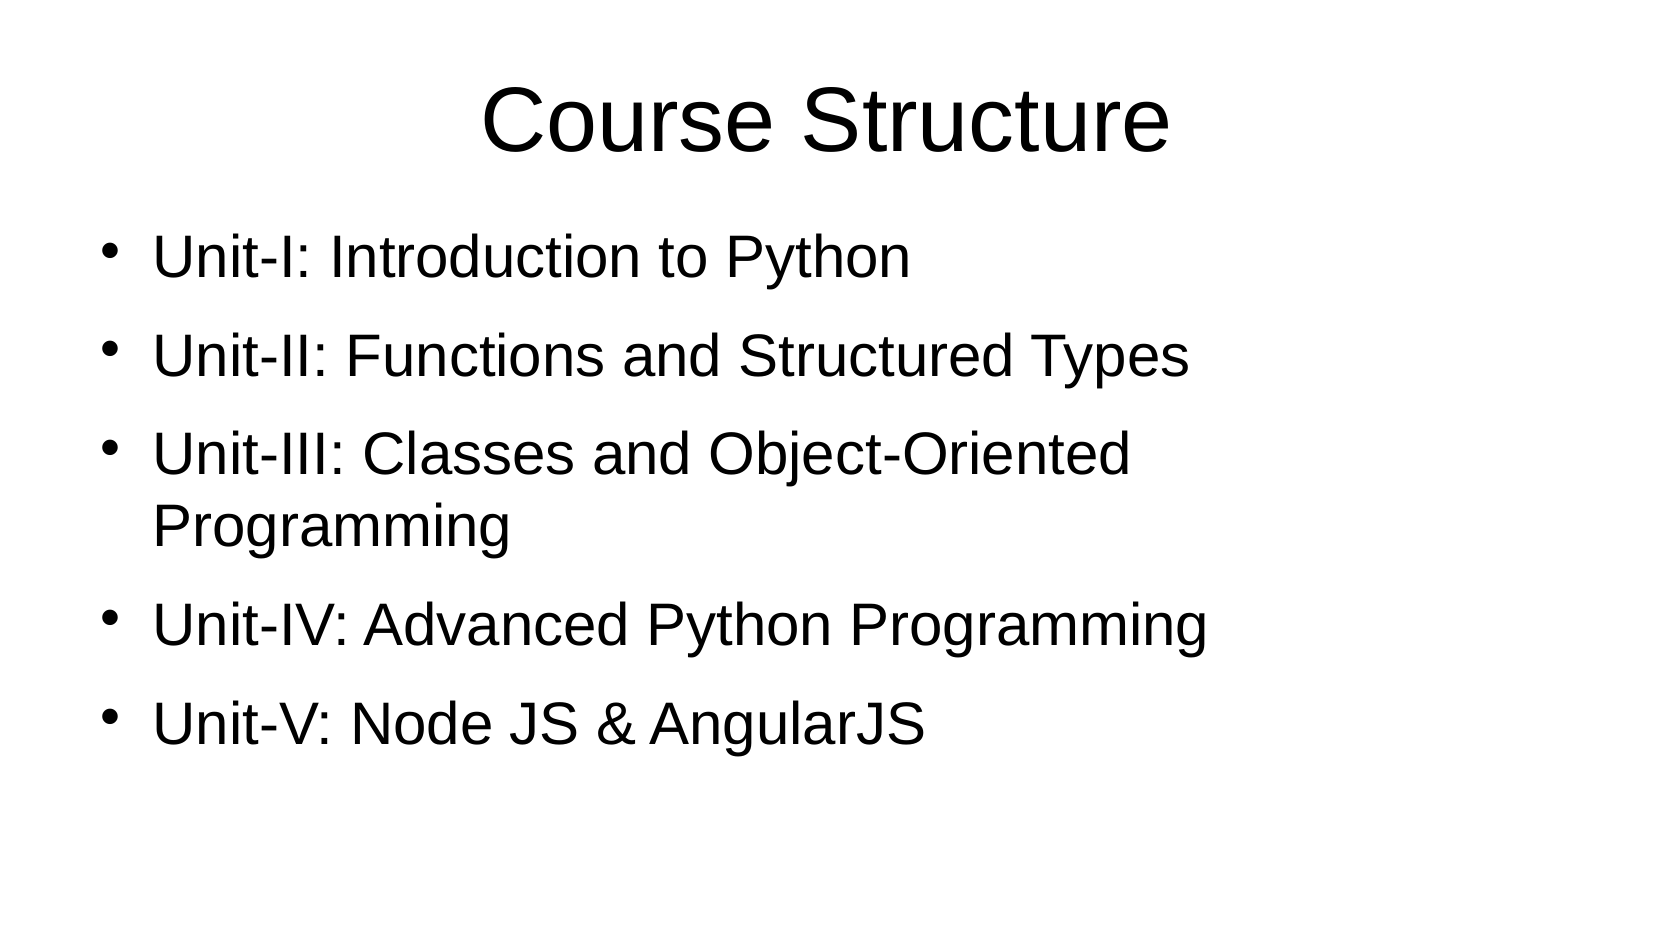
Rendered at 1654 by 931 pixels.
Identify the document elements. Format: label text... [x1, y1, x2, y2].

text_box Course Structure [82, 37, 1571, 193]
text_box Unit-I: Introduction to Python Unit-II: Functions and Structured Types Unit-III: Classes and Object-Oriented Programming Unit-IV: Advanced Python Programming Unit-V: Node JS & AngularJS [82, 217, 1571, 757]
